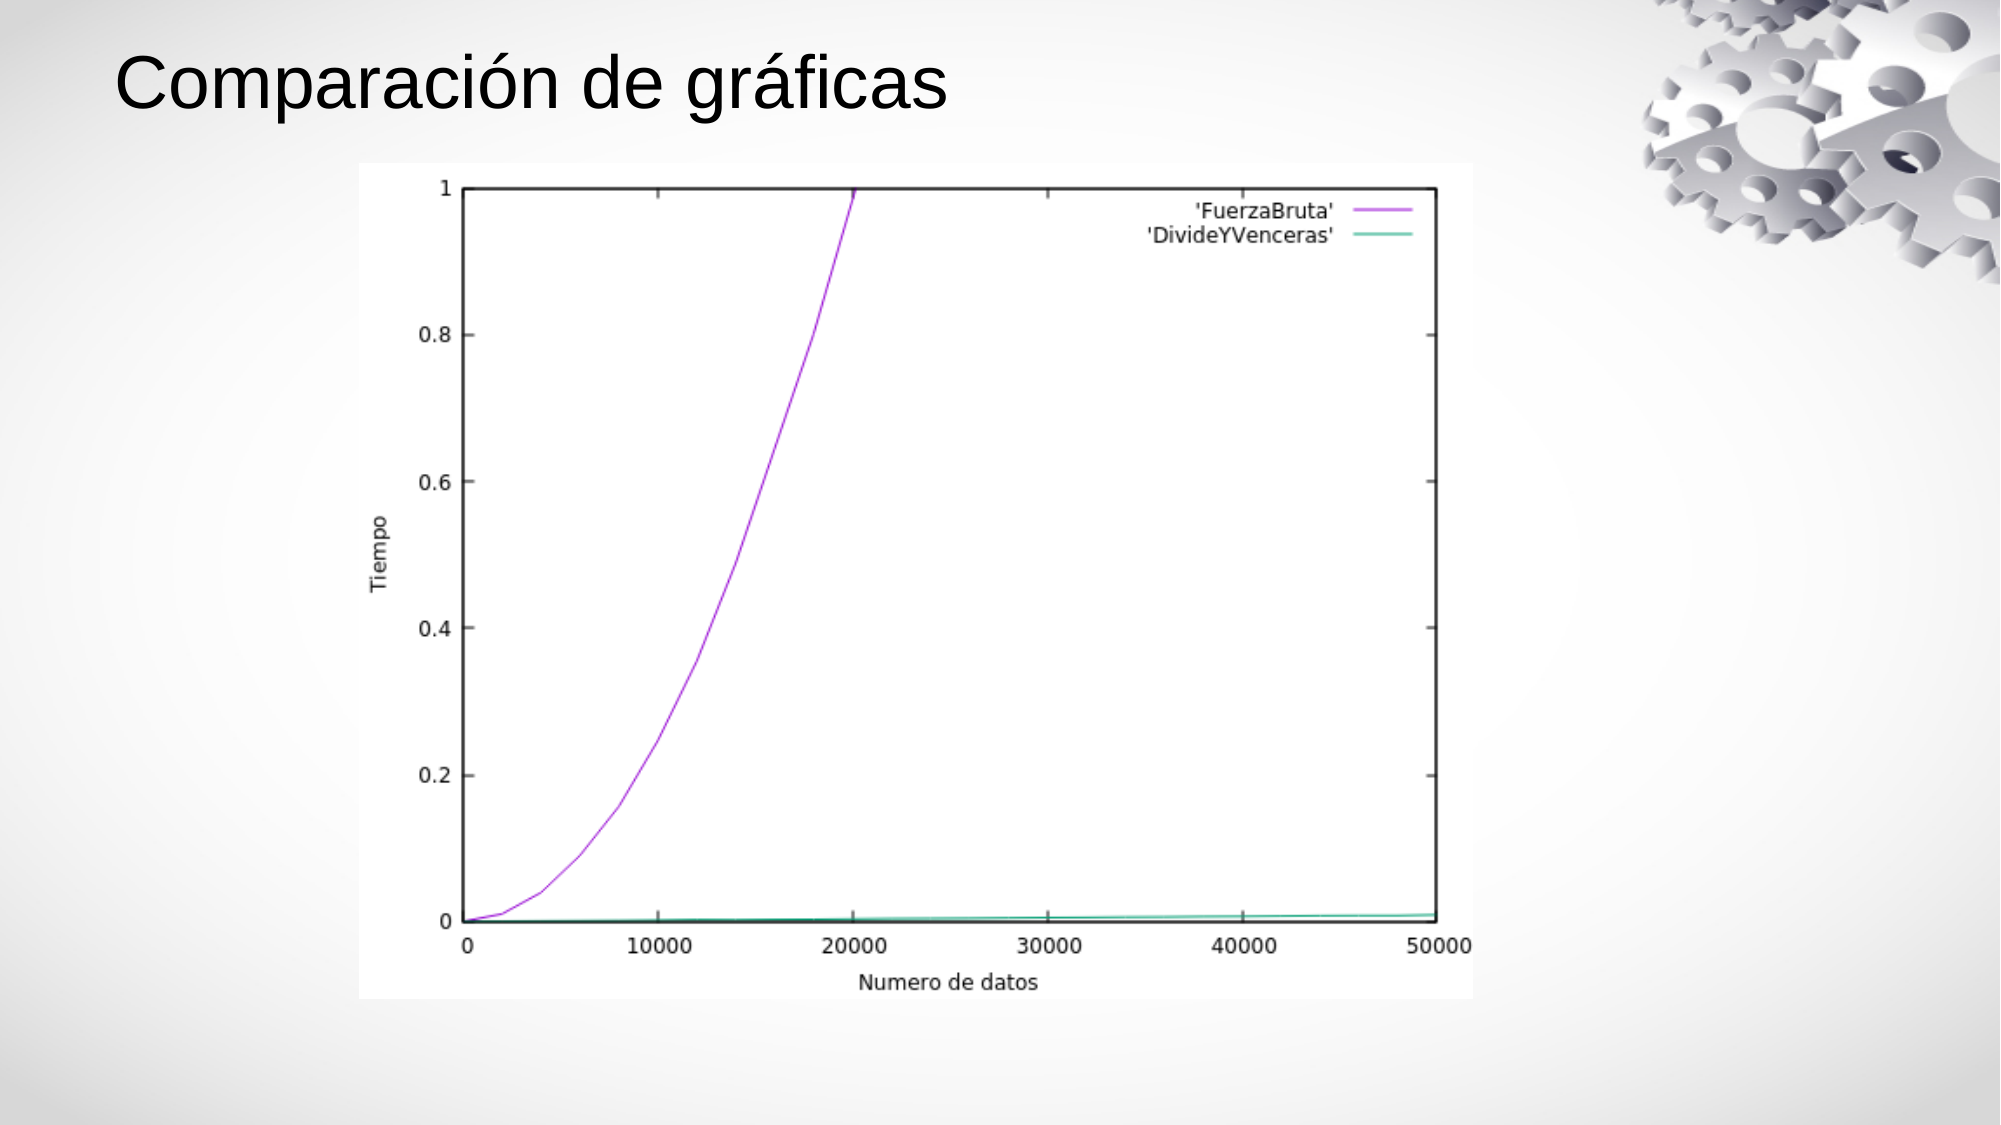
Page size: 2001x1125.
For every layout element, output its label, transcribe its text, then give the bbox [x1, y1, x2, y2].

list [359, 163, 1473, 999]
title Comparación de gráficas [99, 30, 1901, 127]
picture [0, 0, 2000, 1125]
